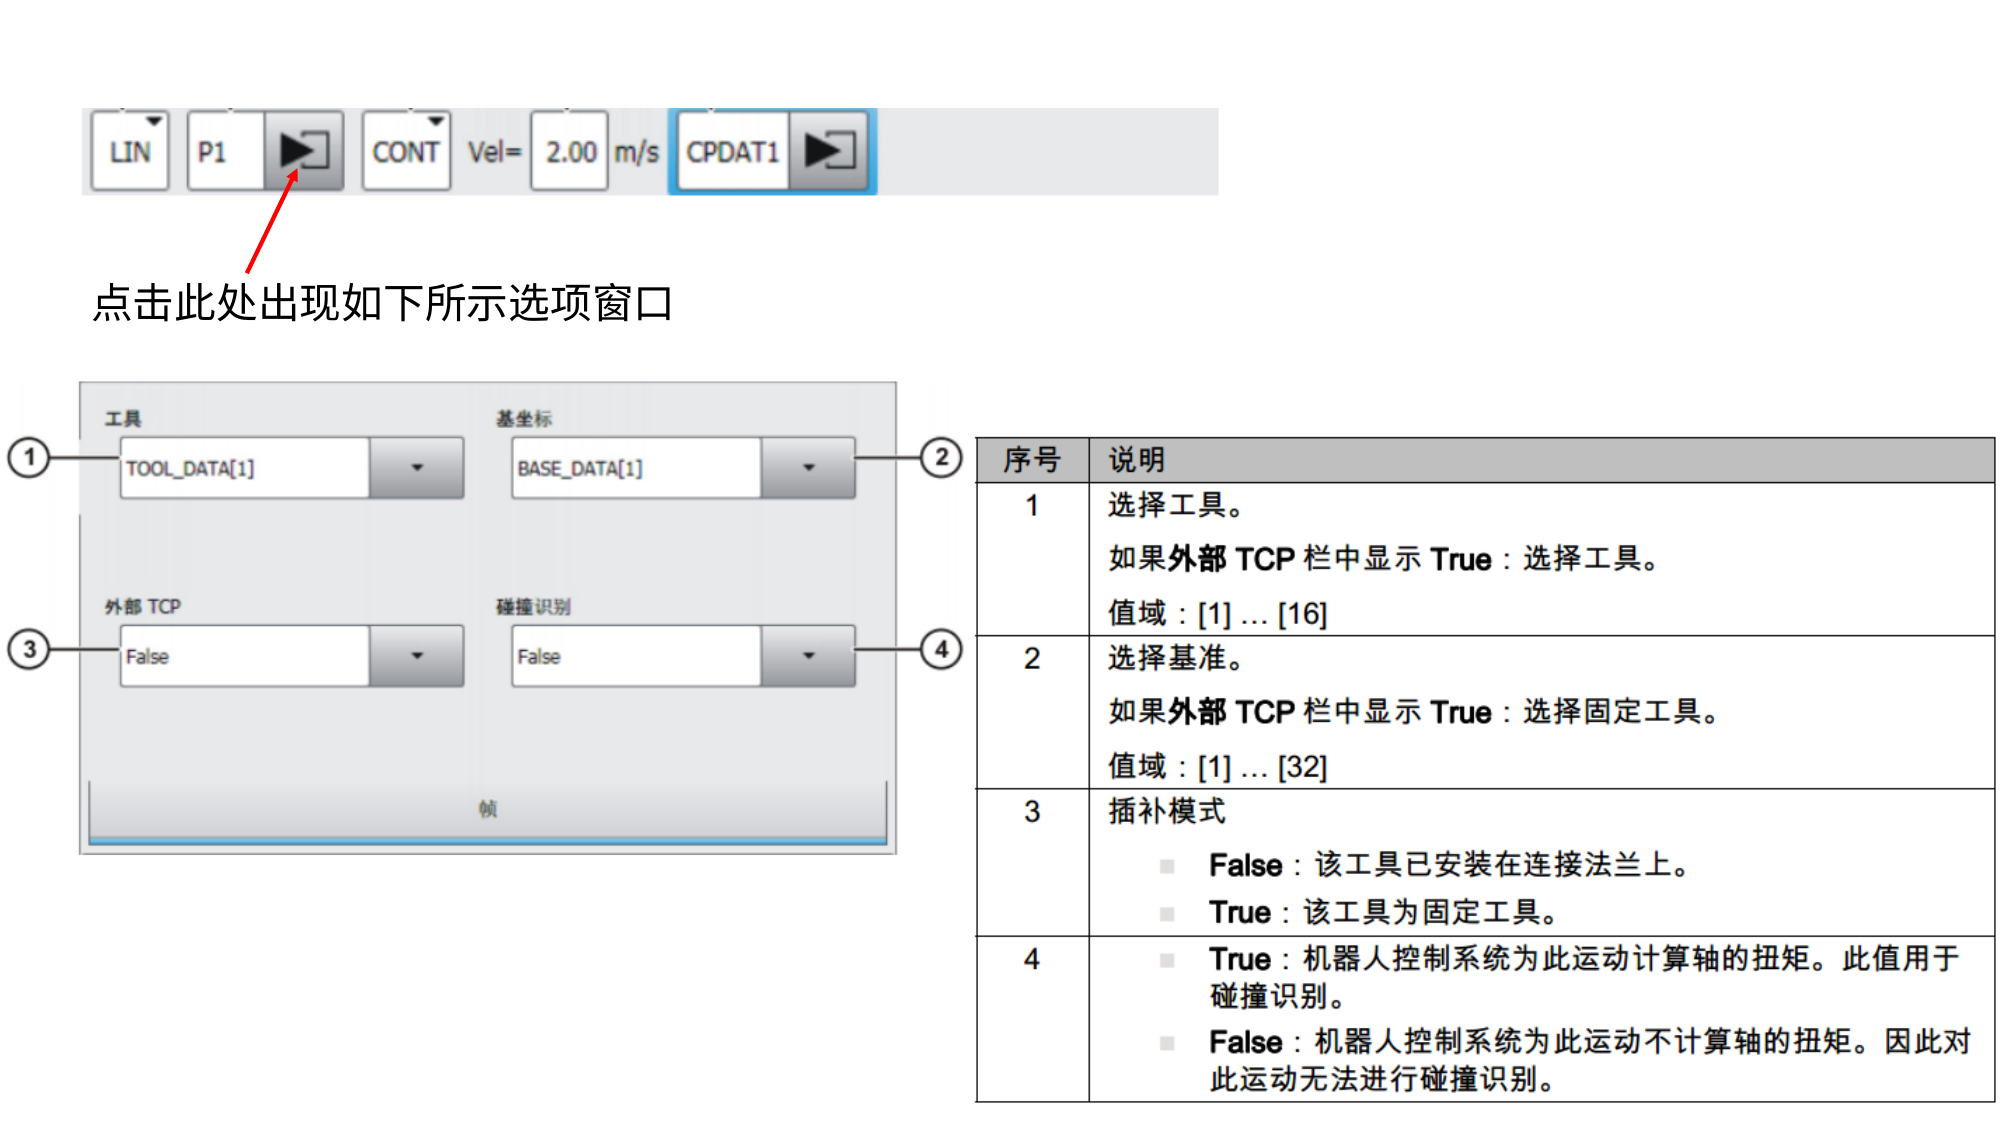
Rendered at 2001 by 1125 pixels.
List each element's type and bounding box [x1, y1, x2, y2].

text_box [0, 269, 1002, 863]
picture [76, 108, 1222, 202]
text_box [246, 168, 298, 274]
picture [971, 433, 2000, 1107]
